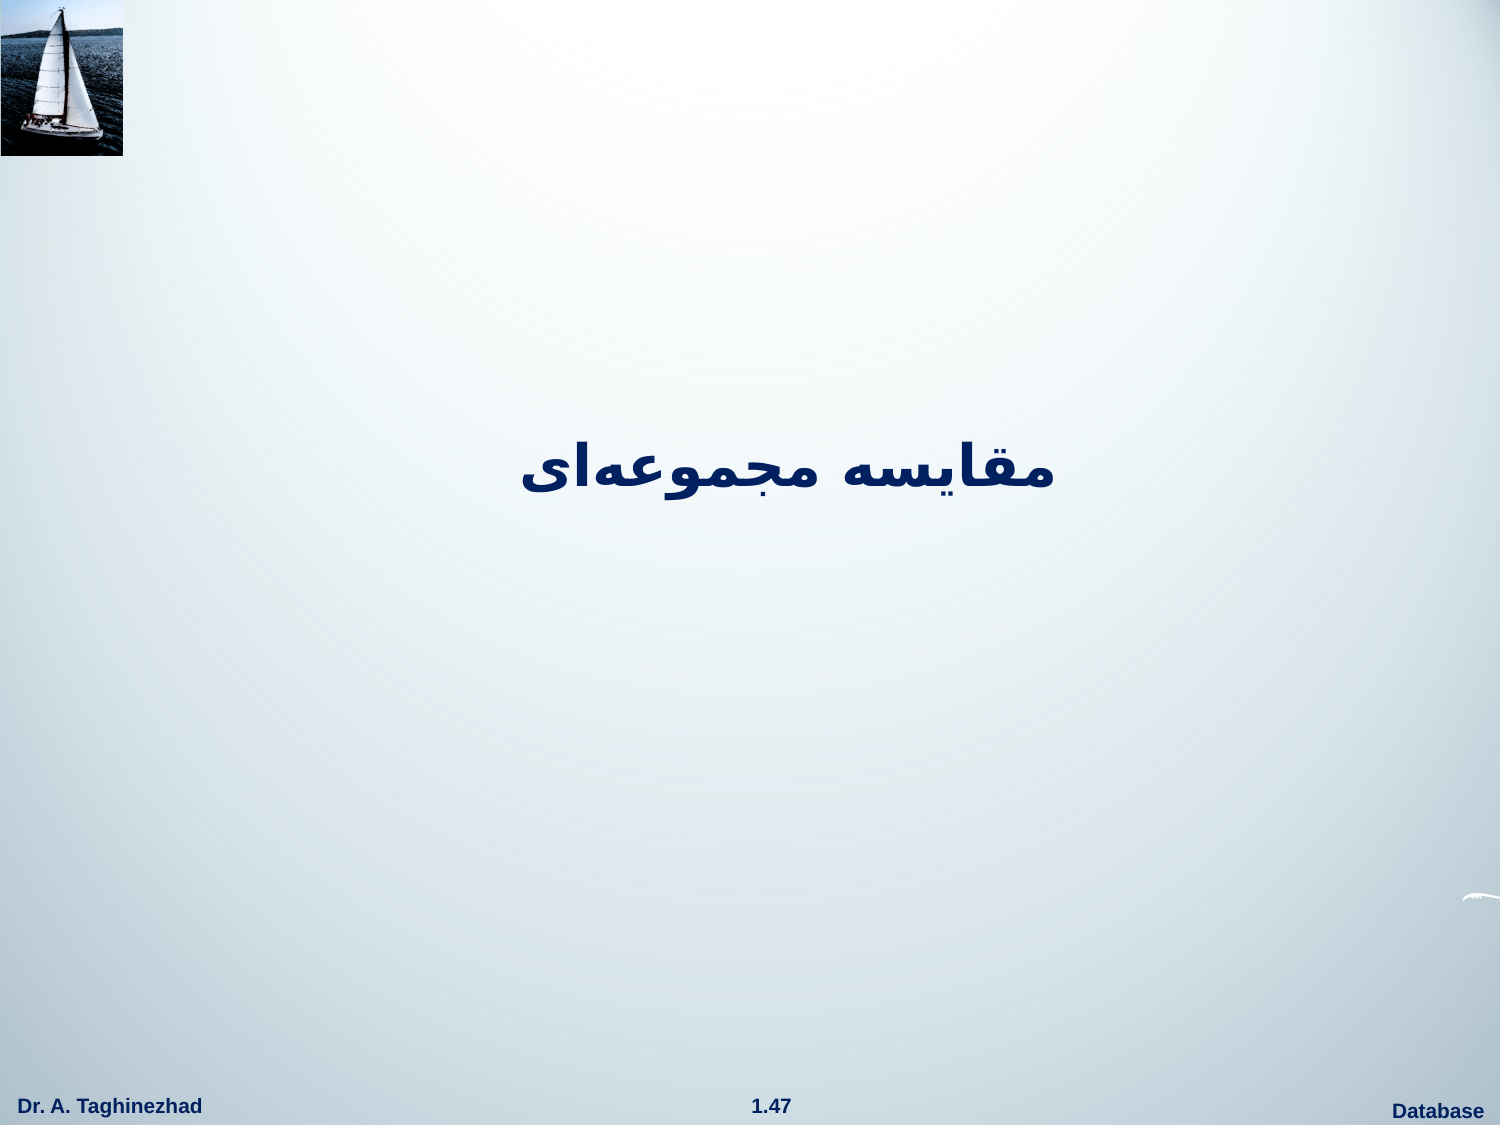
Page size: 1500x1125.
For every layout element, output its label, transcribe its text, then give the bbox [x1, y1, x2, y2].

title مقایسه مجموعه‌ای [125, 404, 1452, 506]
picture [0, 0, 1500, 1125]
